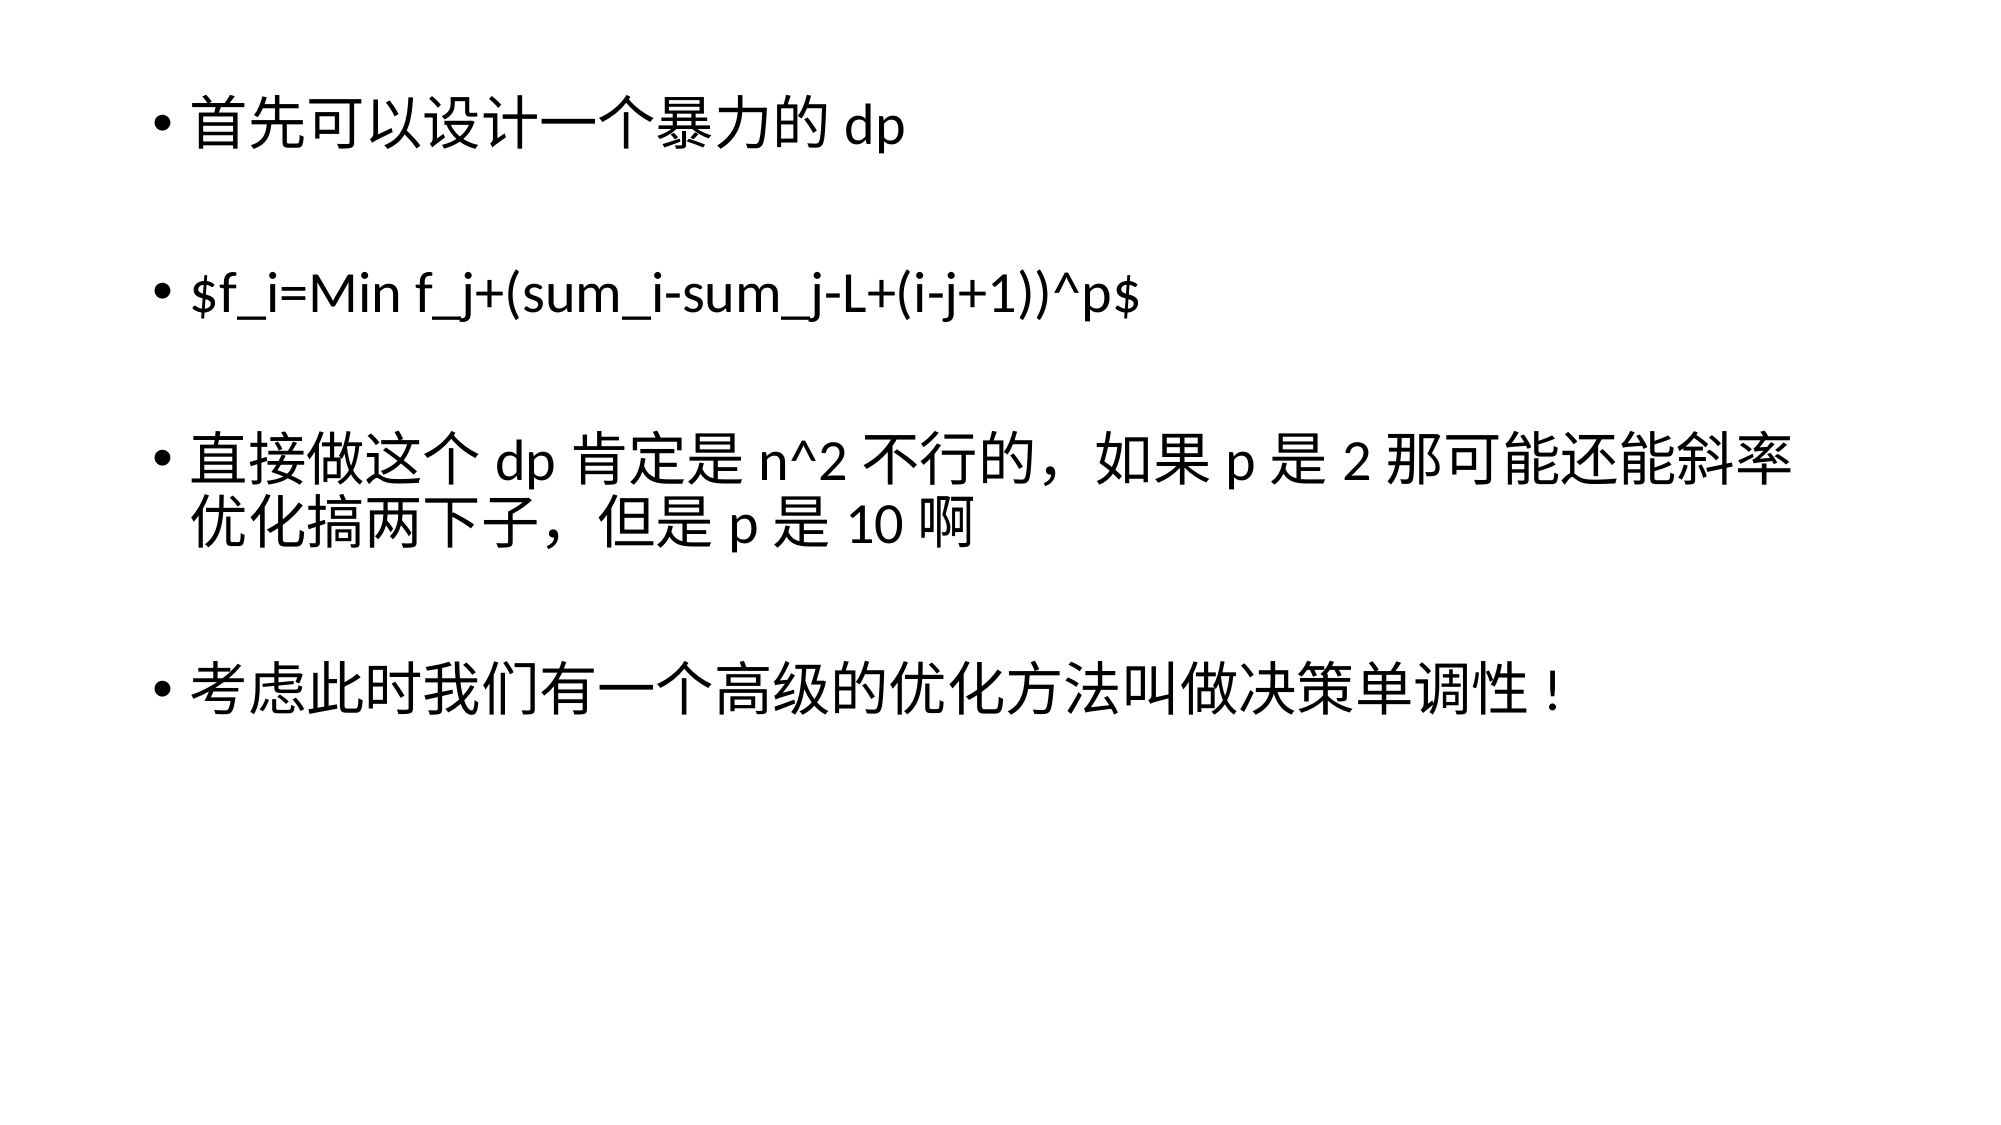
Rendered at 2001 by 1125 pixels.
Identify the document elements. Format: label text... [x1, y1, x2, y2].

list 首先可以设计一个暴力的dp $f_i=Min f_j+(sum_i-sum_j-L+(i-j+1))^p$ 直接做这个dp肯定是n^2不行的，如果p是2那可能还能斜率优化搞两下子，但是p是10啊 考虑此时我们有一个高级的优化方法叫做决策单调性! [137, 87, 1863, 1014]
